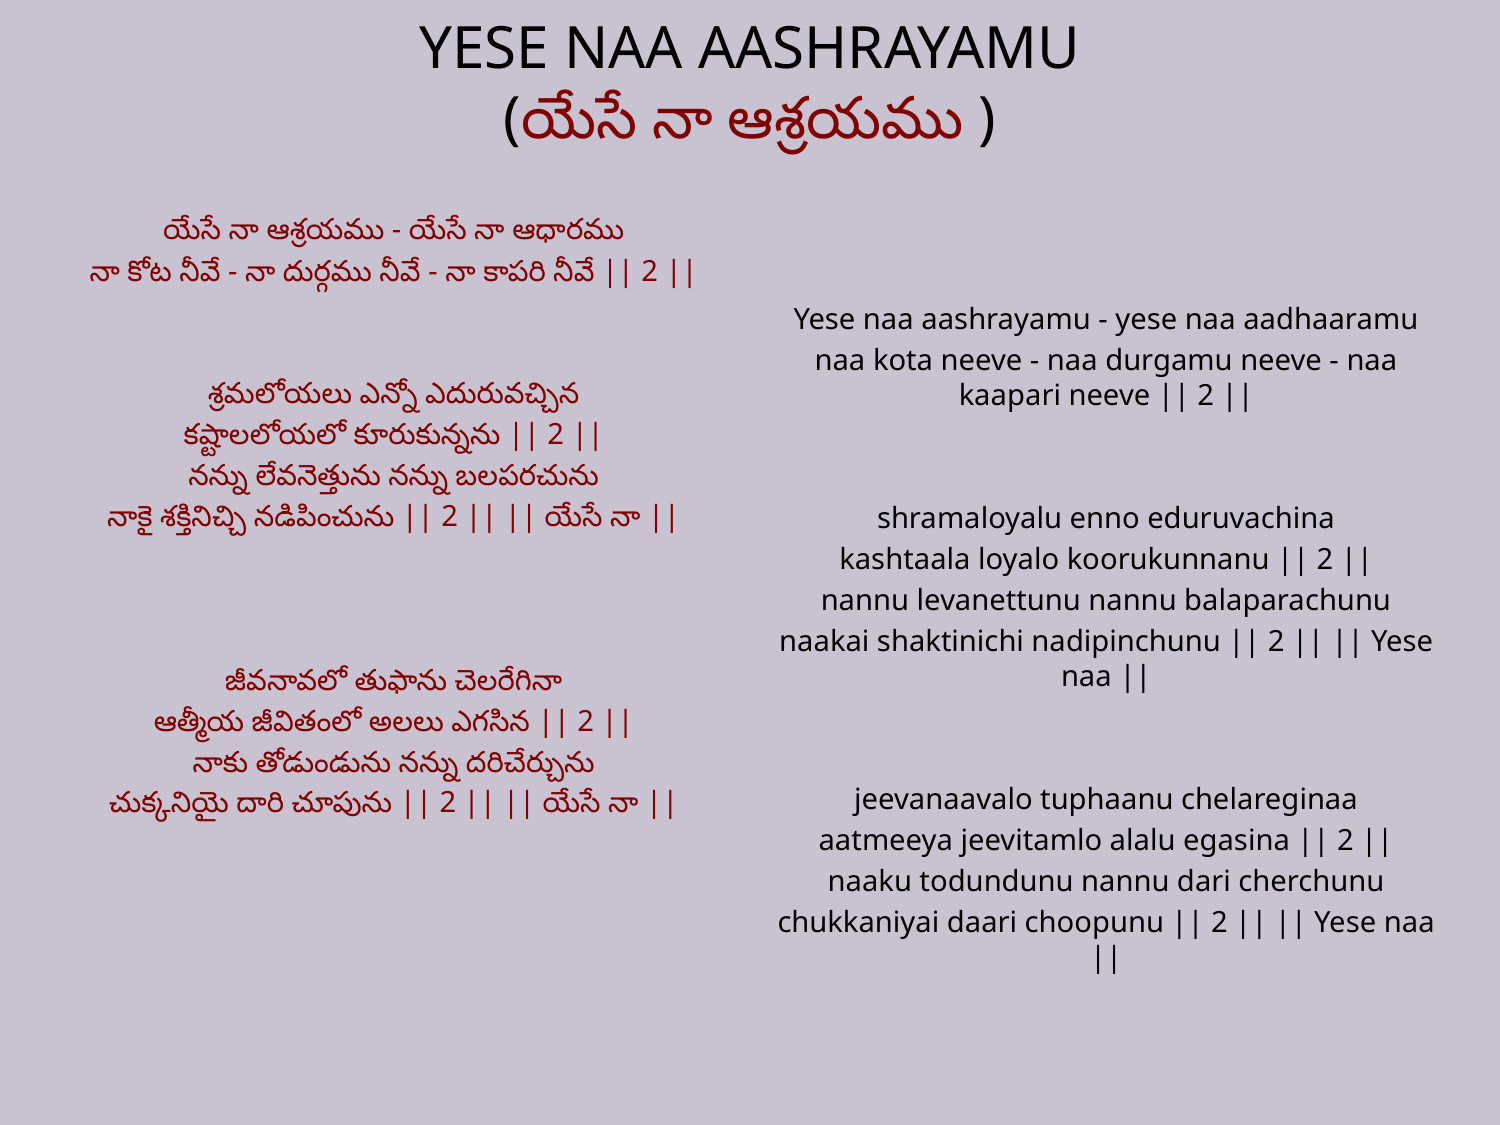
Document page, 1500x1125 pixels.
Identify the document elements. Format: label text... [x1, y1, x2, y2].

title Yese Naa Aashrayamu (యేసే నా ఆశ్రయము ) [112, 24, 1388, 150]
text_box Yese naa aashrayamu - yese naa aadhaaramu naa kota neeve - naa durgamu neeve - naa kaapari neeve || 2 || shramaloyalu enno eduruvachina kashtaala loyalo koorukunnanu || 2 || nannu levanettunu nannu balaparachunu naakai shaktinichi nadipinchunu || 2 || || Yese naa || jeevanaavalo tuphaanu chelareginaa aatmeeya jeevitamlo alalu egasina || 2 || naaku todundunu nannu dari cherchunu chukkaniyai daari choopunu || 2 || || Yese naa || [750, 149, 1463, 1125]
subtitle యేసే నా ఆశ్రయము - యేసే నా ఆధారము నా కోట నీవే - నా దుర్గము నీవే - నా కాపరి నీవే || 2 || శ్రమలోయలు ఎన్నో ఎదురువచ్చిన కష్టాలలోయలో కూరుకున్నను || 2 || నన్ను లేవనెత్తును నన్ను బలపరచును నాకై శక్తినిచ్చి నడిపించును || 2 || || యేసే నా || జీవనావలో తుఫాను చెలరేగినా ఆత్మీయ జీవితంలో అలలు ఎగసిన || 2 || నాకు తోడుండును నన్ను దరిచేర్చును చుక్కనియై దారి చూపును || 2 || || యేసే నా || [24, 162, 750, 1100]
